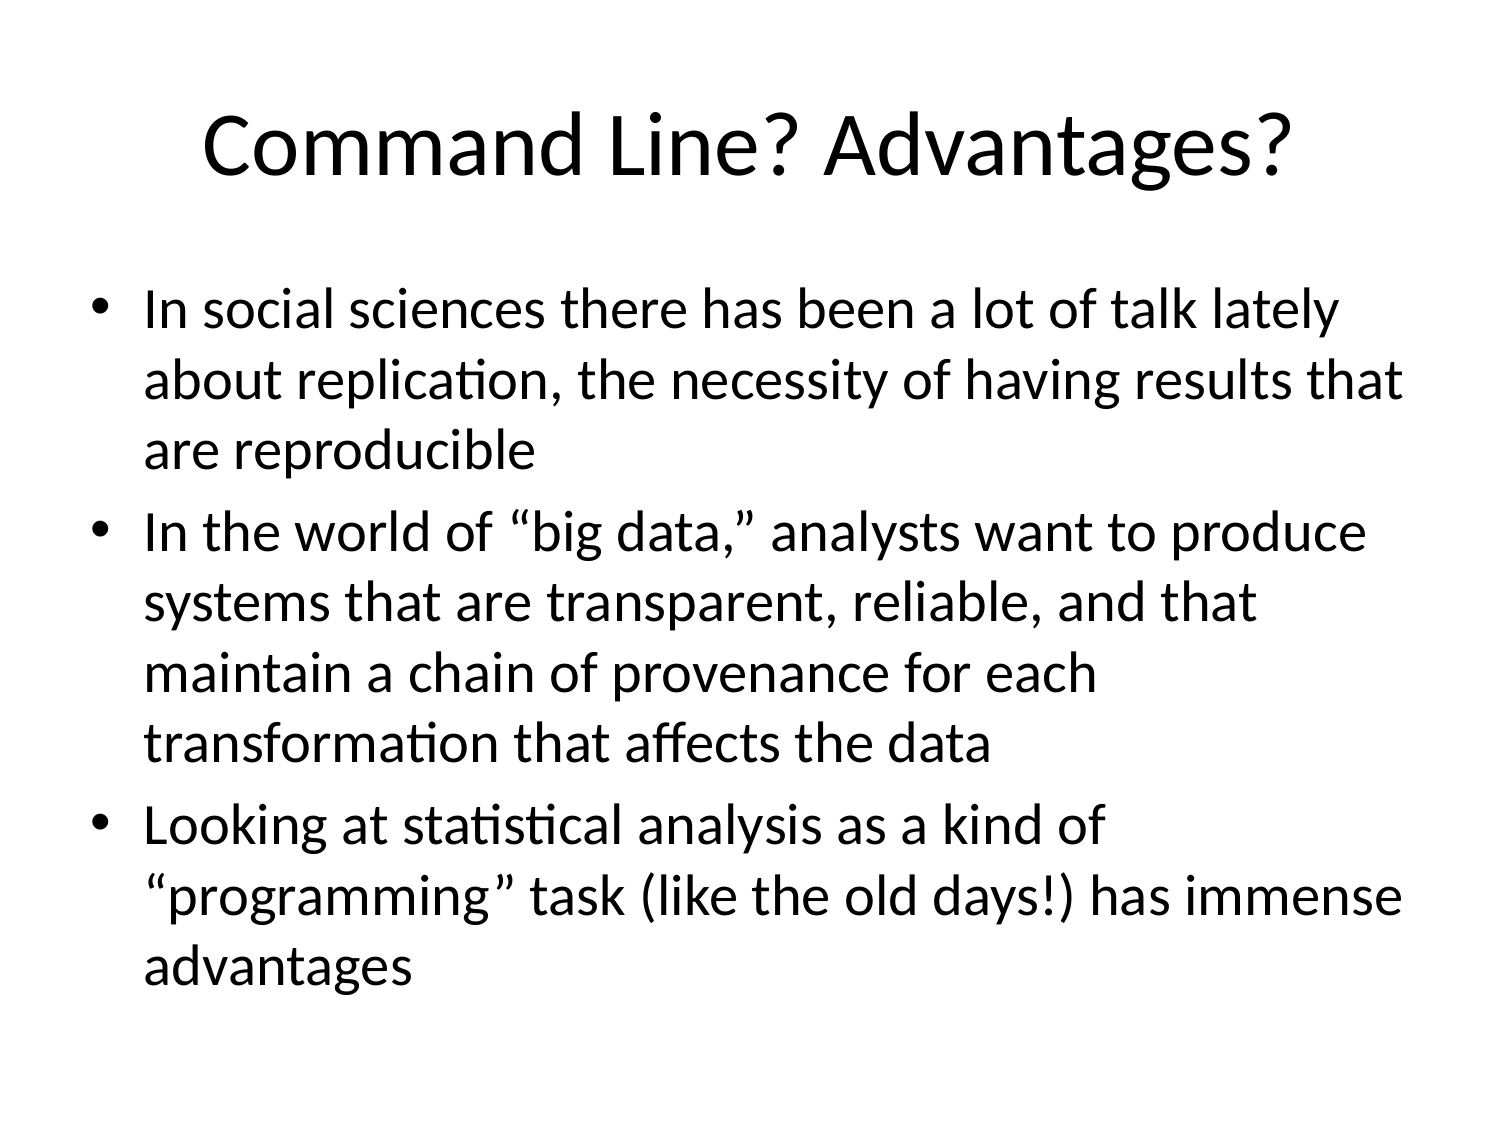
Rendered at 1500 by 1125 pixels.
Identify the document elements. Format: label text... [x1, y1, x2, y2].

title Command Line? Advantages? [75, 45, 1425, 233]
list In social sciences there has been a lot of talk lately about replication, the necessity of having results that are reproducible In the world of “big data,” analysts want to produce systems that are transparent, reliable, and that maintain a chain of provenance for each transformation that affects the data Looking at statistical analysis as a kind of “programming” task (like the old days!) has immense advantages [75, 262, 1425, 1005]
